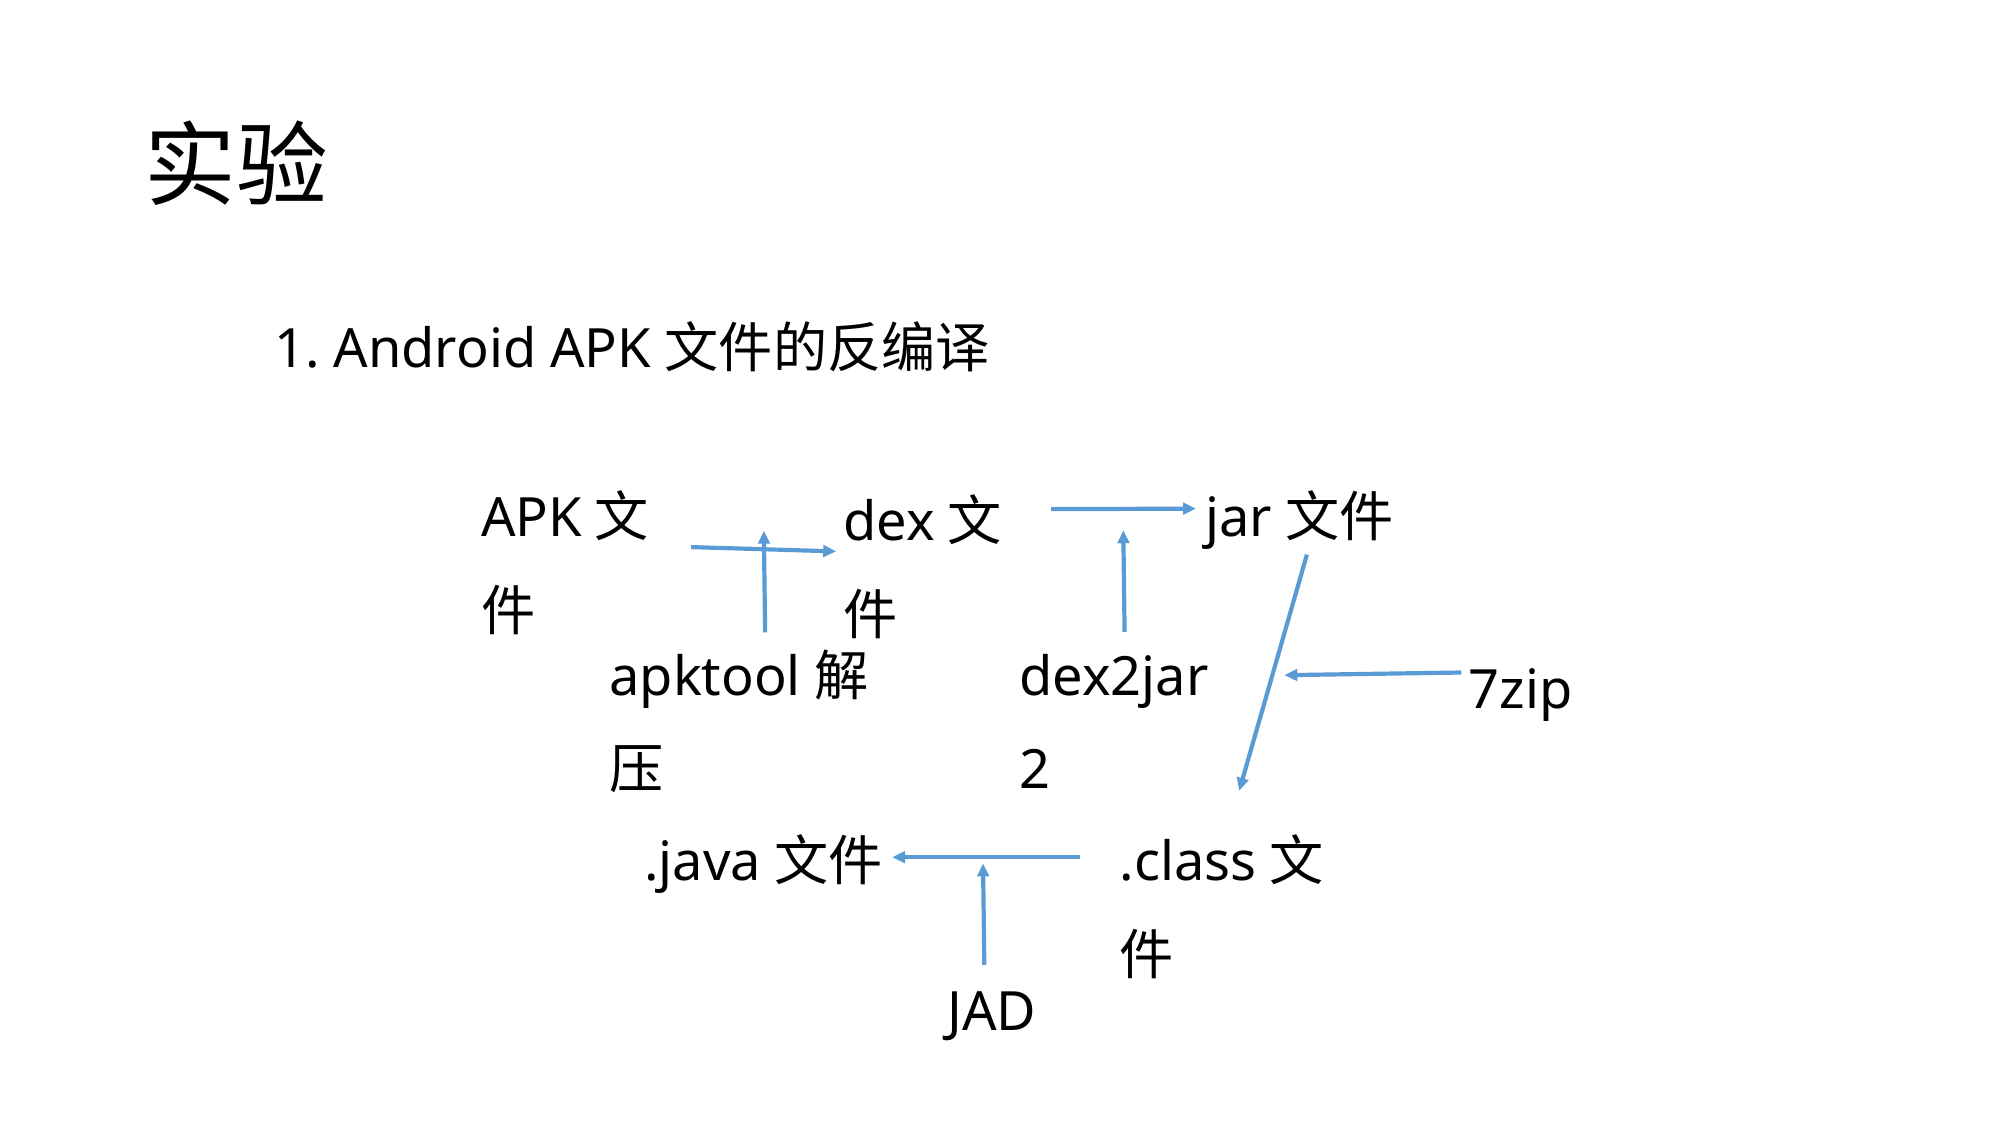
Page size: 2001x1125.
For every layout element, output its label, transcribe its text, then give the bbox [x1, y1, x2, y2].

text_box .java文件 [636, 790, 891, 900]
text_box apktool解压 [601, 604, 928, 807]
text_box jar文件 [1198, 445, 1416, 555]
text_box APK文件 [473, 445, 692, 649]
text_box 1. Android APK文件的反编译 [266, 277, 1747, 387]
text_box JAD [939, 939, 1060, 1049]
text_box dex文件 [835, 450, 1054, 653]
title 实验 [136, 59, 1863, 278]
text_box .class文件 [1112, 790, 1367, 993]
text_box dex2jar2 [1011, 604, 1235, 807]
text_box 7zip [1461, 618, 1581, 727]
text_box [1284, 672, 1462, 676]
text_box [1239, 555, 1308, 791]
